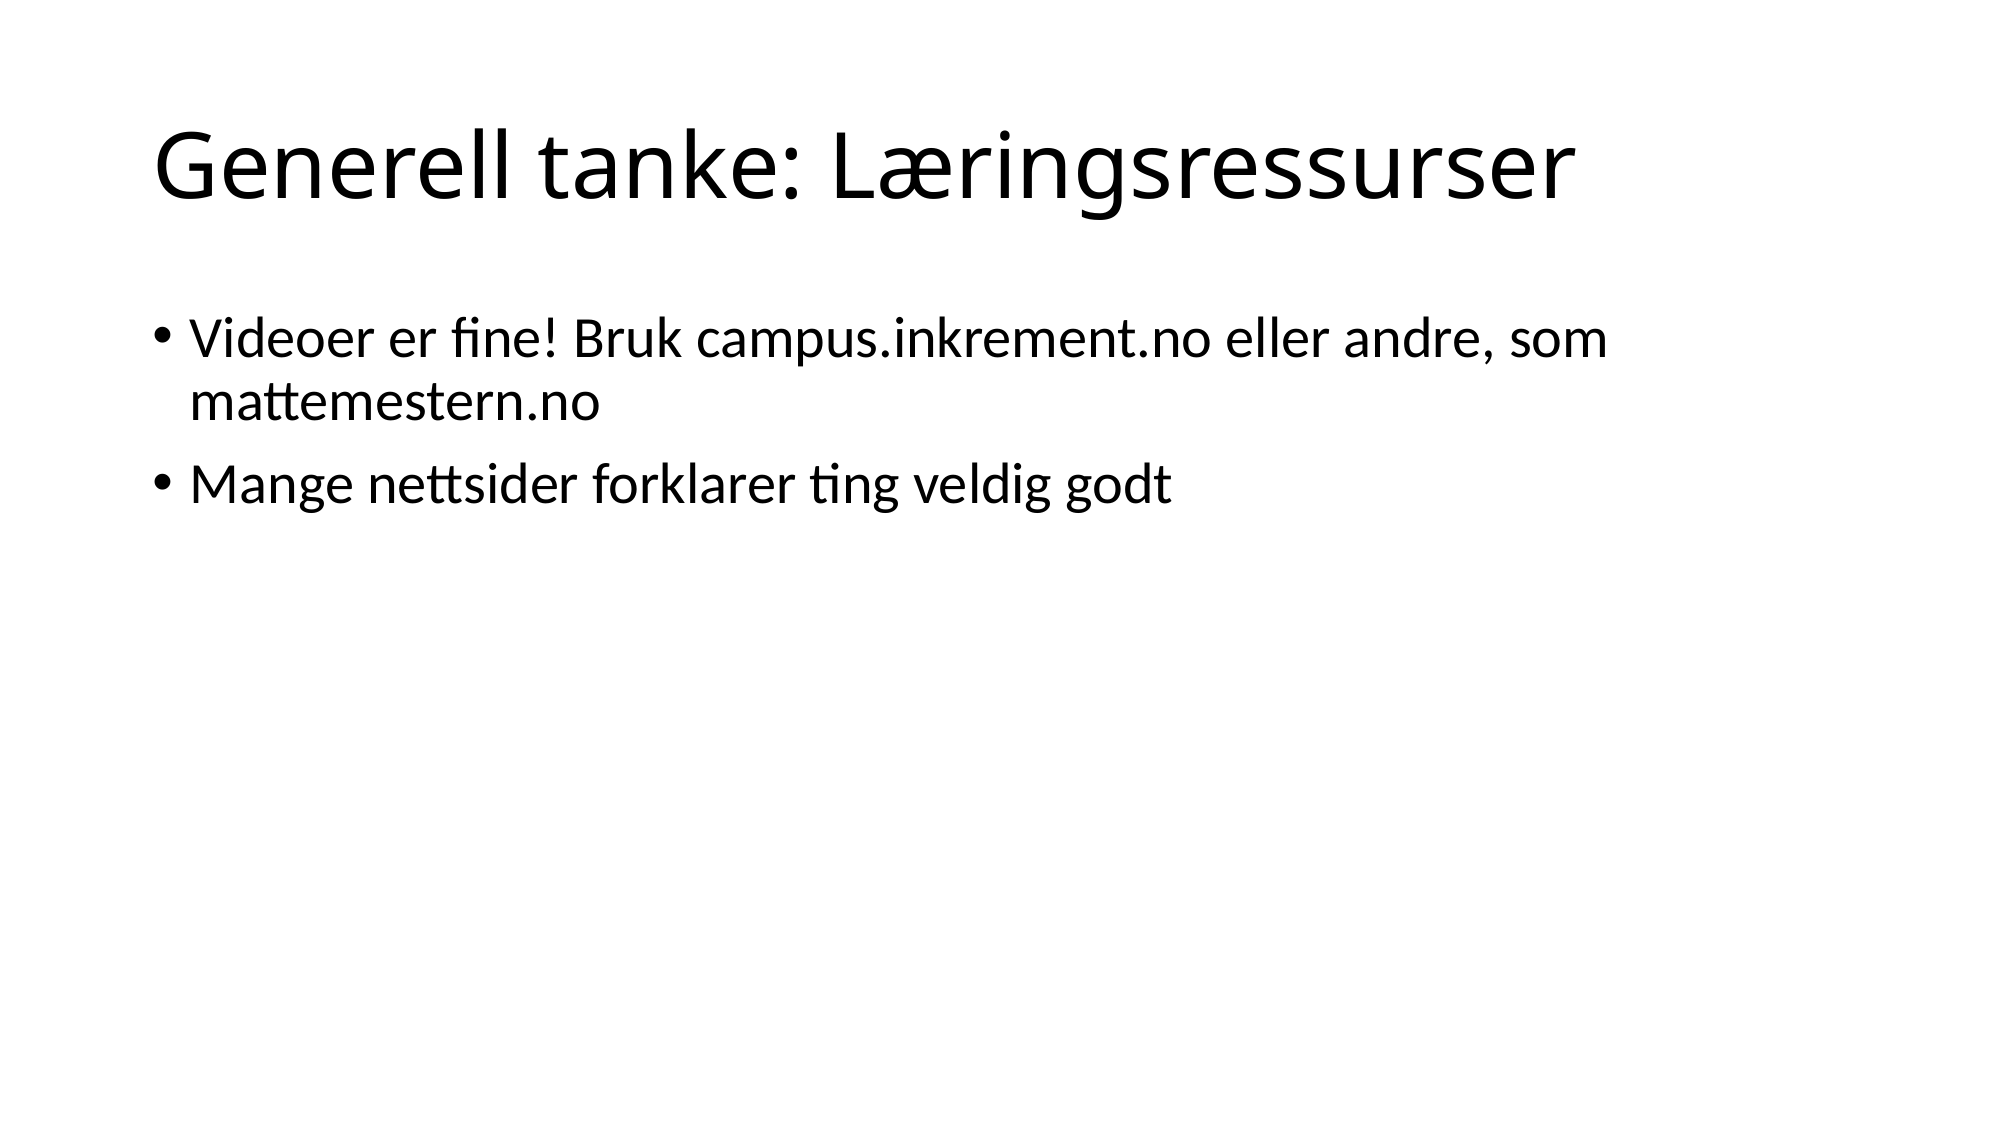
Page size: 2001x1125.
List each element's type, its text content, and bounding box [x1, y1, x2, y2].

list Videoer er fine! Bruk campus.inkrement.no eller andre, som mattemestern.no Mange nettsider forklarer ting veldig godt [137, 299, 1863, 1014]
title Generell tanke: Læringsressurser [137, 59, 1863, 278]
